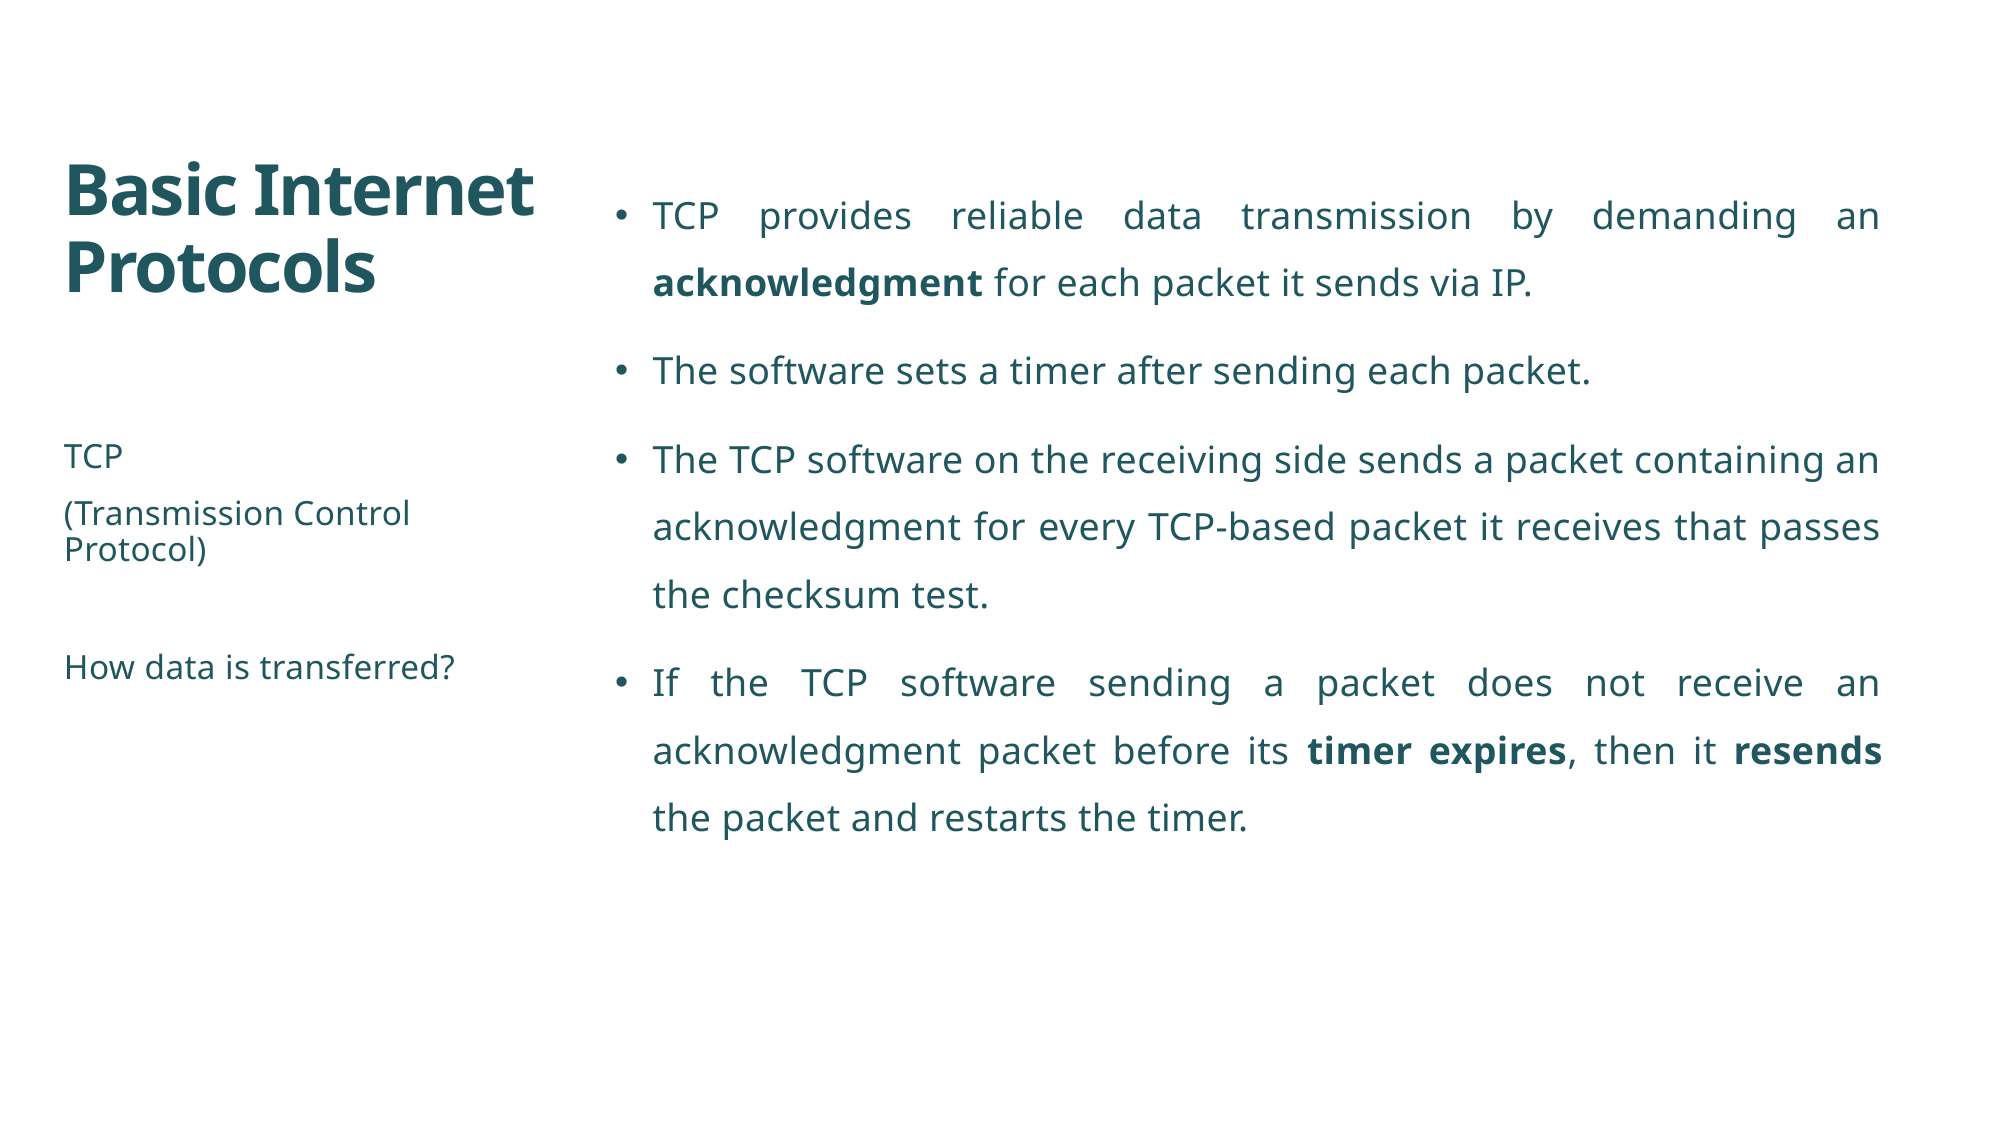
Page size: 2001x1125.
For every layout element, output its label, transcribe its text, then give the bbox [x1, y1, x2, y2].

list TCP provides reliable data transmission by demanding an acknowledgment for each packet it sends via IP. The software sets a timer after sending each packet. The TCP software on the receiving side sends a packet containing an acknowledgment for every TCP-based packet it receives that passes the checksum test. If the TCP software sending a packet does not receive an acknowledgment packet before its timer expires, then it resends the packet and restarts the timer. [600, 161, 1899, 1013]
title Basic Internet Protocols [48, 52, 551, 315]
list TCP (Transmission Control Protocol) How data is transferred? [48, 366, 571, 992]
